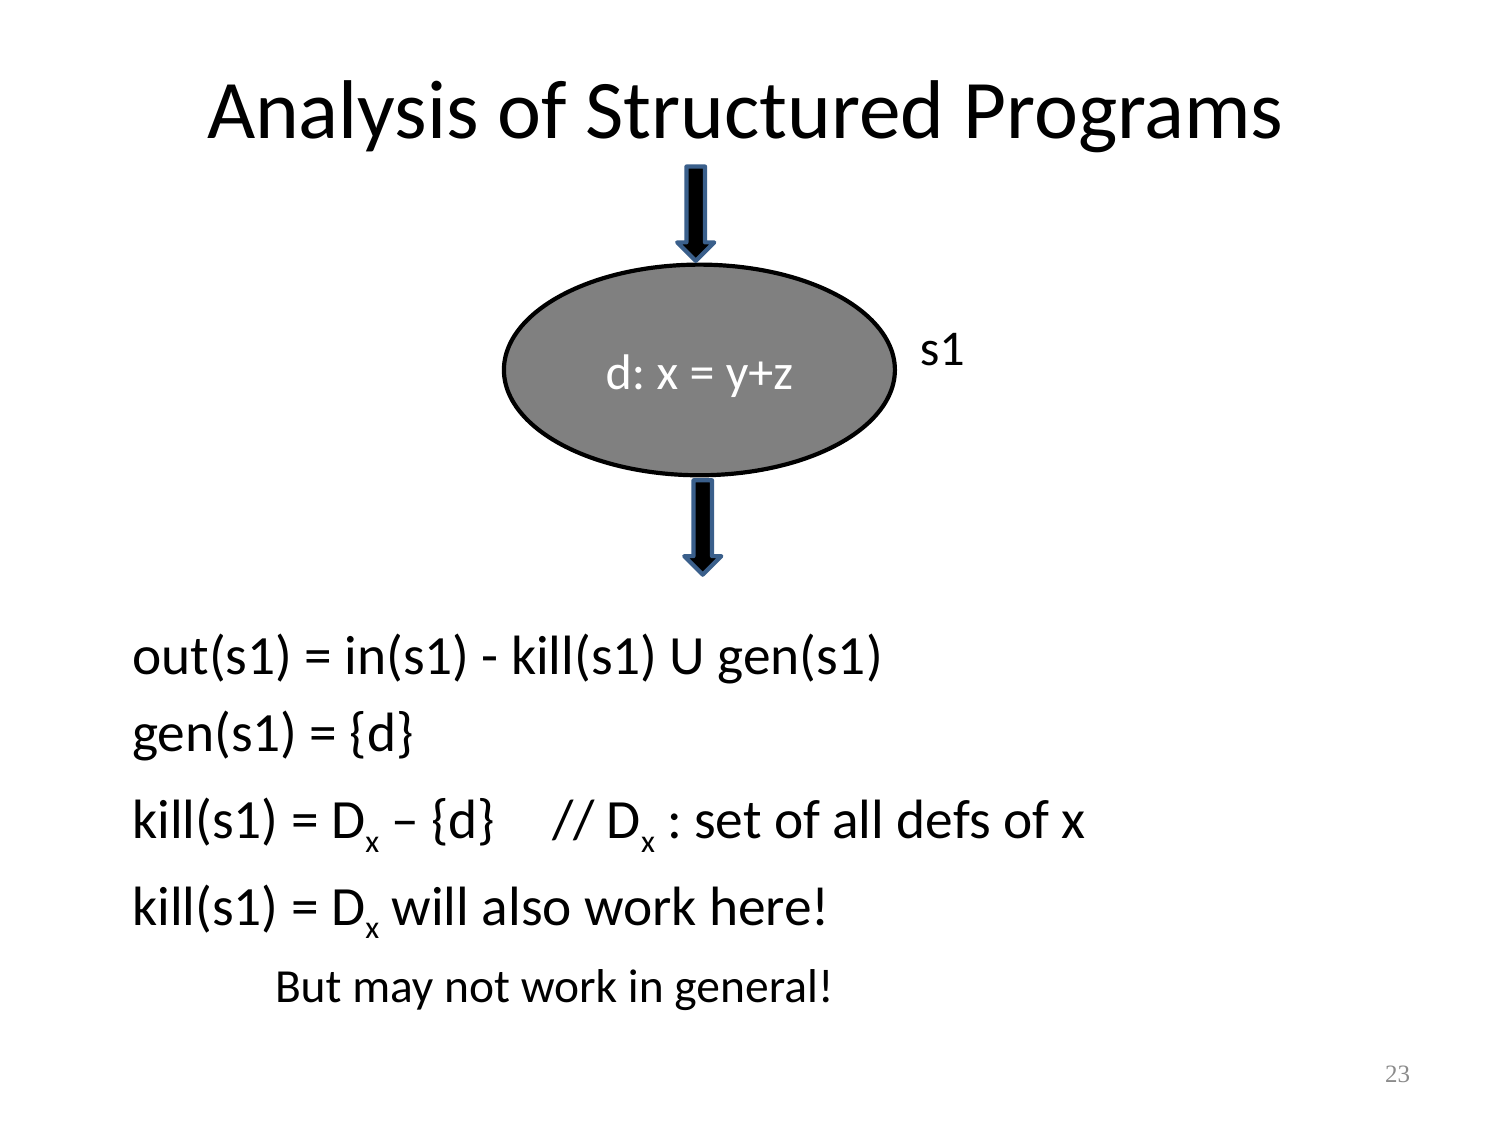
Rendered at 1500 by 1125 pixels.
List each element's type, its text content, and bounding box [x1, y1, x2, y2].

title Analysis of Structured Programs [53, 37, 1438, 174]
list out(s1) = in(s1) - kill(s1) U gen(s1) gen(s1) = {d} kill(s1) = Dx – {d} // Dx : set of all defs of x kill(s1) = Dx will also work here! But may not work in general! [117, 610, 1393, 1021]
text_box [503, 166, 896, 575]
text_box s1 [905, 308, 1022, 384]
slide_number 23 [1074, 1042, 1425, 1103]
